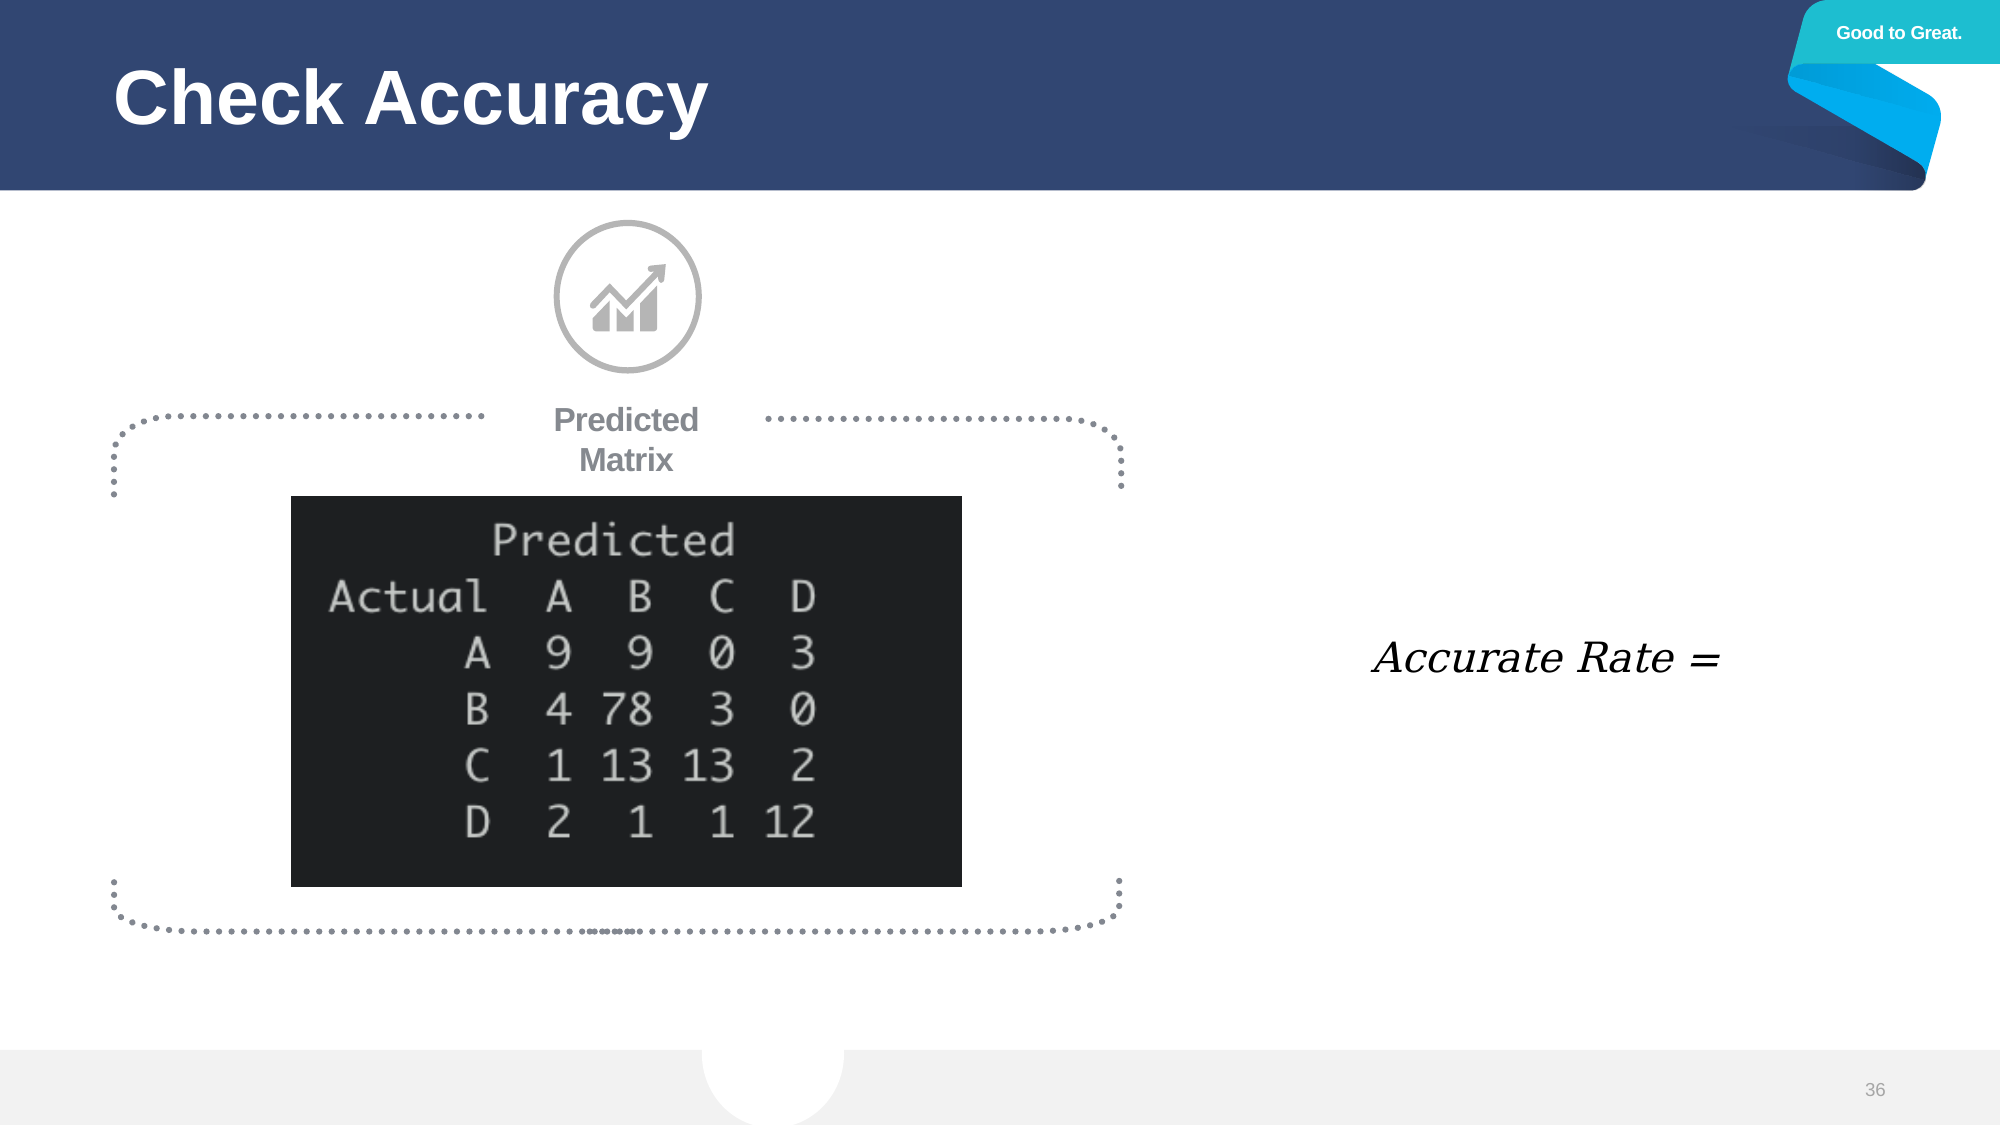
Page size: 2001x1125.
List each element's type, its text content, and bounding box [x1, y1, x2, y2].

title Check Accuracy [114, 9, 1886, 190]
picture [291, 496, 962, 887]
list Good to Great. [1798, 0, 2000, 64]
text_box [113, 219, 1389, 1125]
slide_number 36 [1791, 1069, 1886, 1109]
